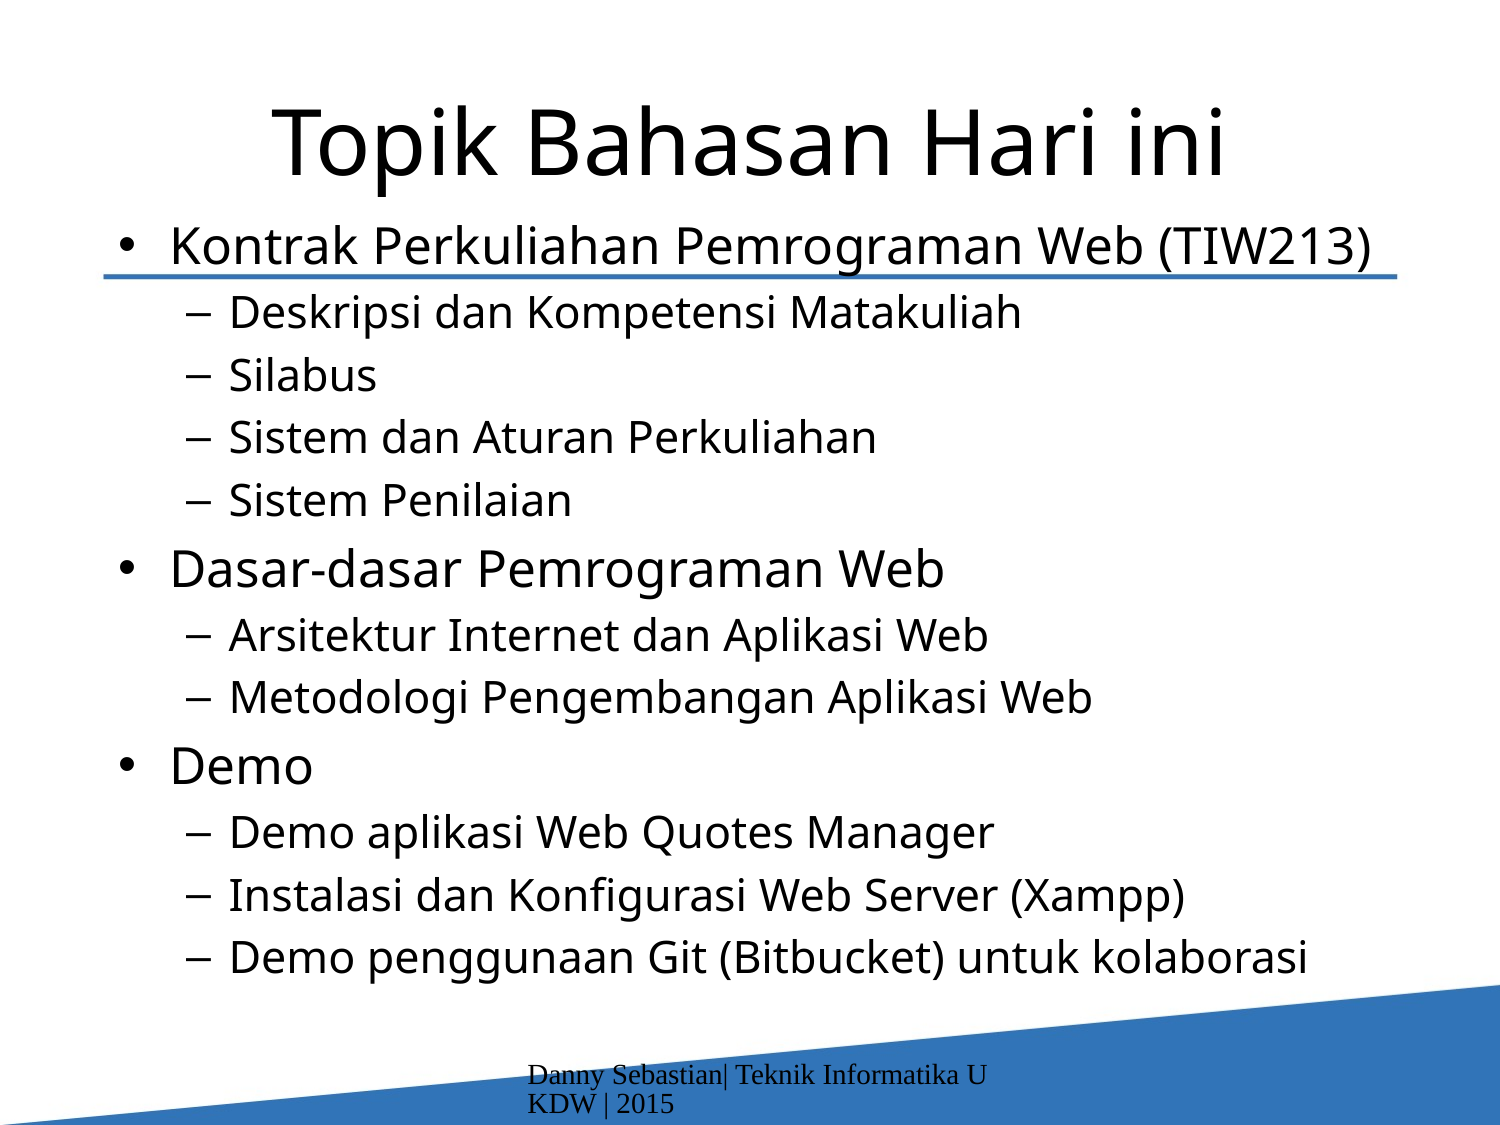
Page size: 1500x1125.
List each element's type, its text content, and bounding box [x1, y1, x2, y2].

footer Danny Sebastian| Teknik Informatika UKDW | 2015 [512, 1042, 1013, 1103]
title Topik Bahasan Hari ini [75, 45, 1425, 233]
picture [0, 0, 1500, 1125]
list Kontrak Perkuliahan Pemrograman Web (TIW213) Deskripsi dan Kompetensi Matakuliah Silabus Sistem dan Aturan Perkuliahan Sistem Penilaian Dasar-dasar Pemrograman Web Arsitektur Internet dan Aplikasi Web Metodologi Pengembangan Aplikasi Web Demo Demo aplikasi Web Quotes Manager Instalasi dan Konfigurasi Web Server (Xampp) Demo penggunaan Git (Bitbucket) untuk kolaborasi [103, 205, 1397, 1043]
